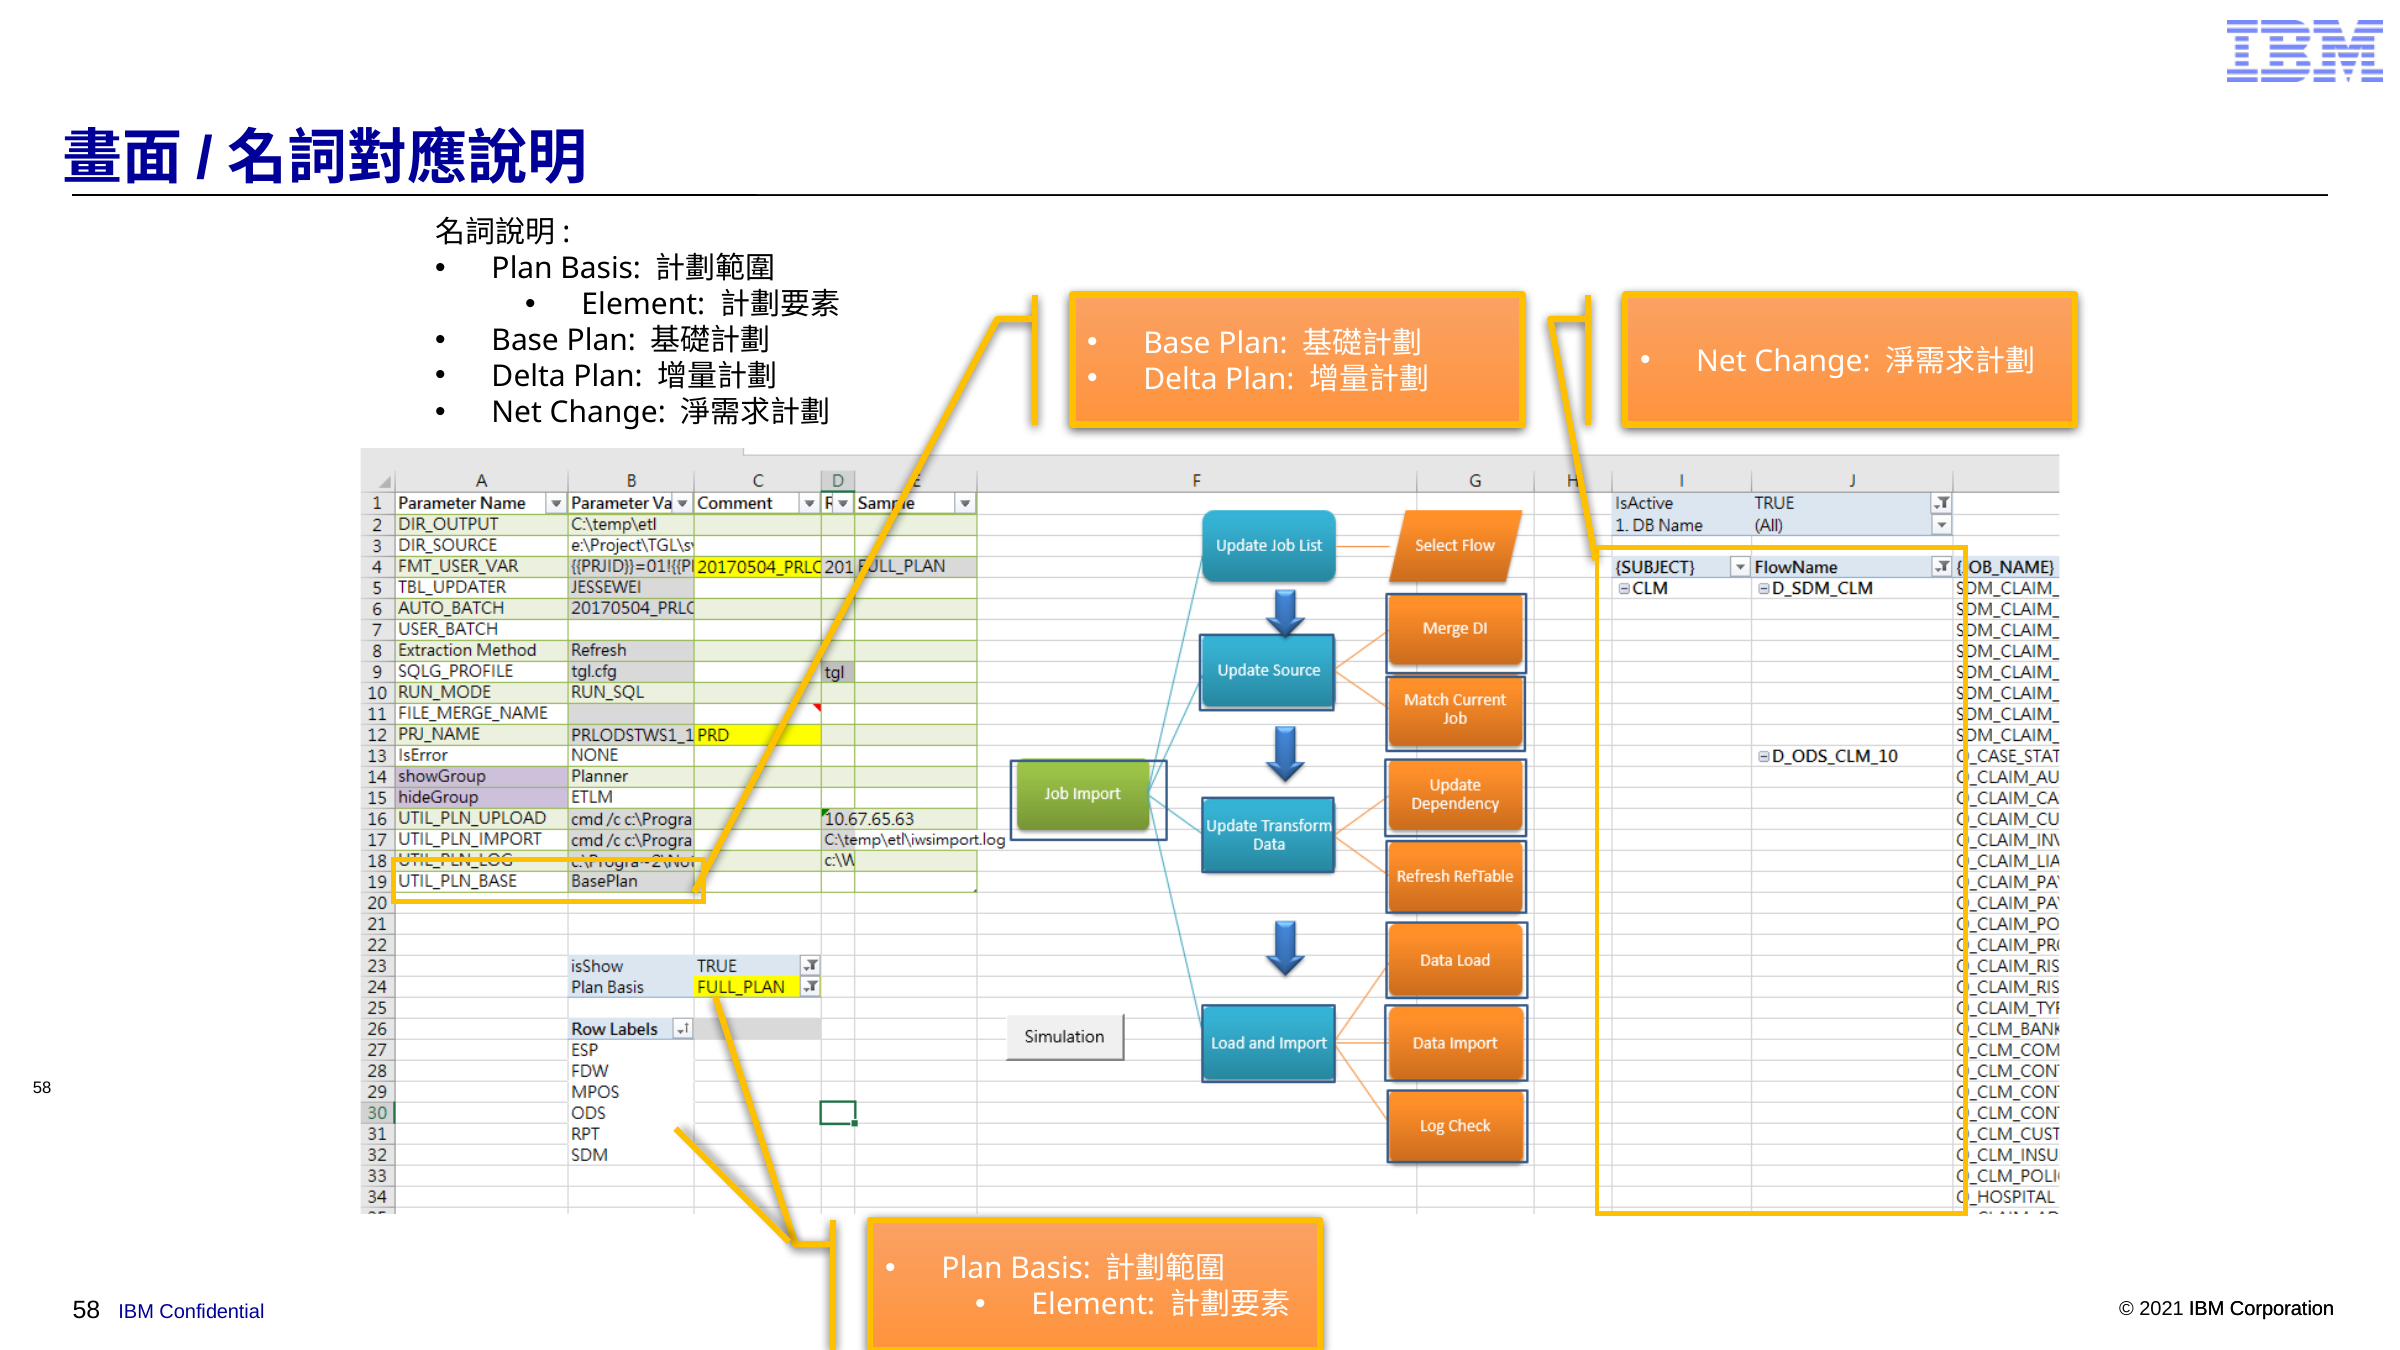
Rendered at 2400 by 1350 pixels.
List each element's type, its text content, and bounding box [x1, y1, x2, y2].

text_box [675, 1128, 789, 1242]
title 畫面/名詞對應說明 [47, 51, 2328, 200]
picture [360, 448, 2060, 1214]
text_box 名詞說明: Plan Basis: 計劃範圍 Element: 計劃要素 Base Plan: 基礎計劃 Delta Plan: 增量計劃 Net Change: 淨需求計劃 [420, 205, 1321, 437]
text_box Net Change: 淨需求計劃 [1625, 294, 2076, 425]
picture [2227, 20, 2383, 82]
text_box Plan Basis: 計劃範圍 Element: 計劃要素 [870, 1219, 1321, 1350]
text_box Base Plan: 基礎計劃 Delta Plan: 增量計劃 [1072, 294, 1523, 425]
slide_number 58 [17, 1069, 79, 1101]
